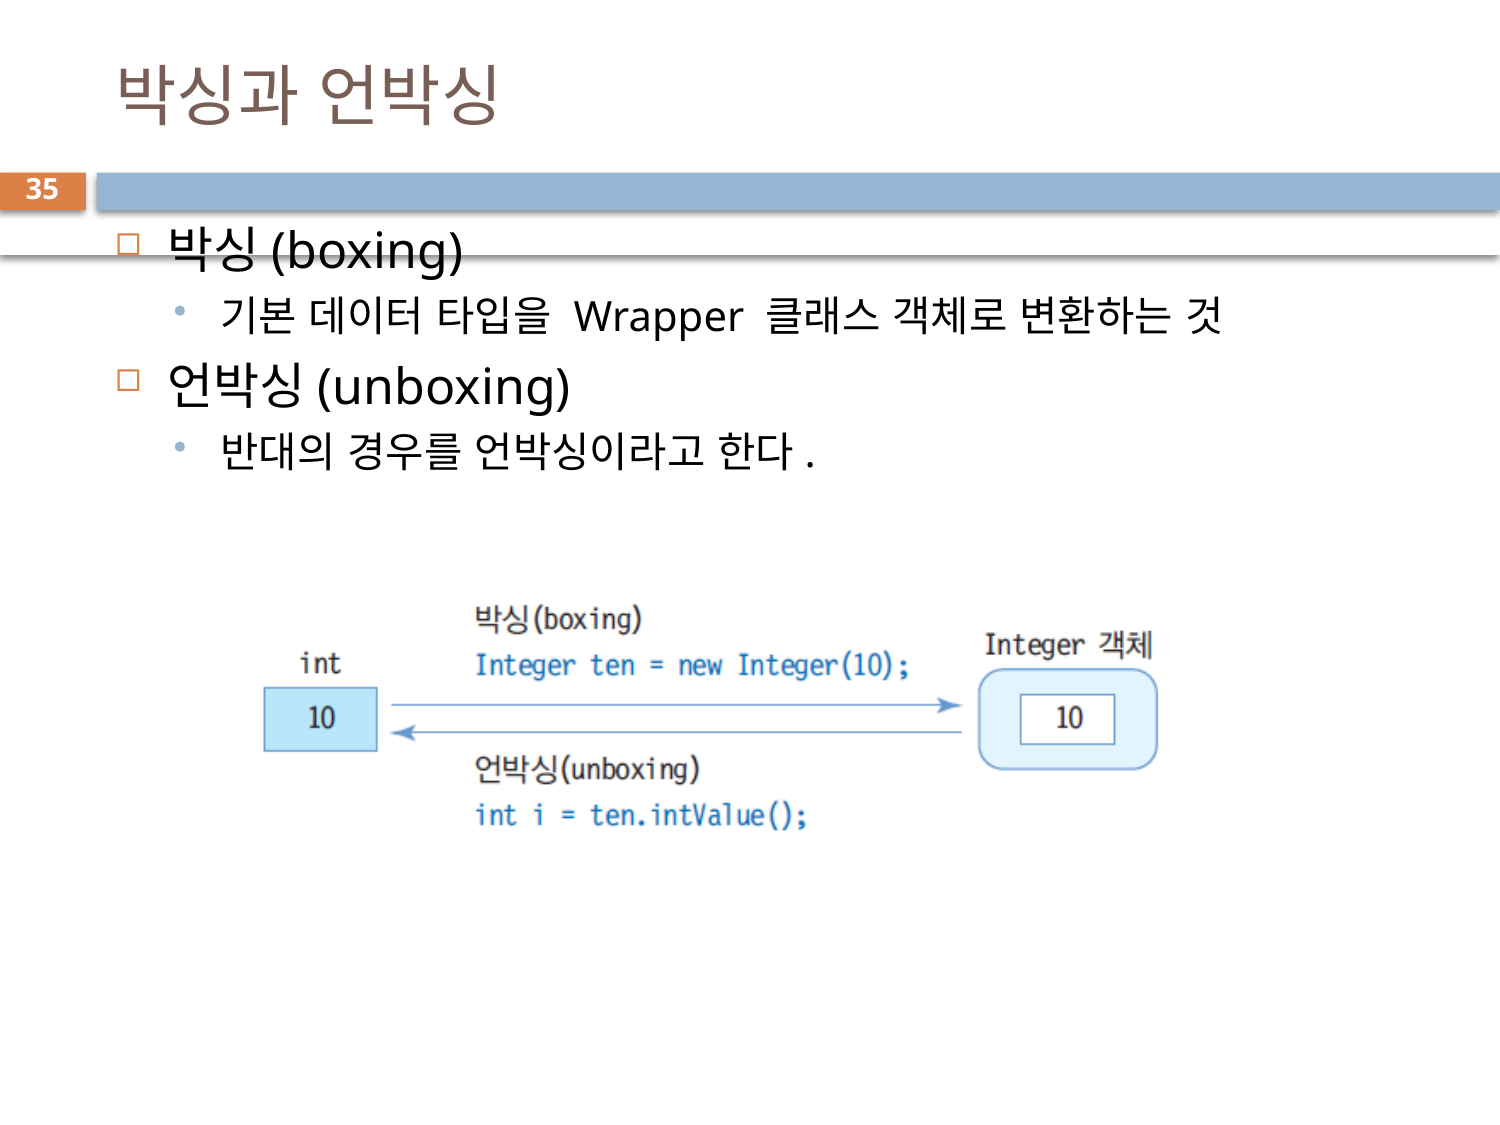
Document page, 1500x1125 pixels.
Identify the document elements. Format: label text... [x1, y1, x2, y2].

title 박싱과 언박싱 [100, 37, 1438, 149]
picture [206, 556, 1223, 864]
list 박싱(boxing) 기본 데이터 타입을 Wrapper 클래스 객체로 변환하는 것 언박싱(unboxing) 반대의 경우를 언박싱이라고 한다. [100, 210, 1438, 516]
slide_number 35 [0, 170, 87, 211]
